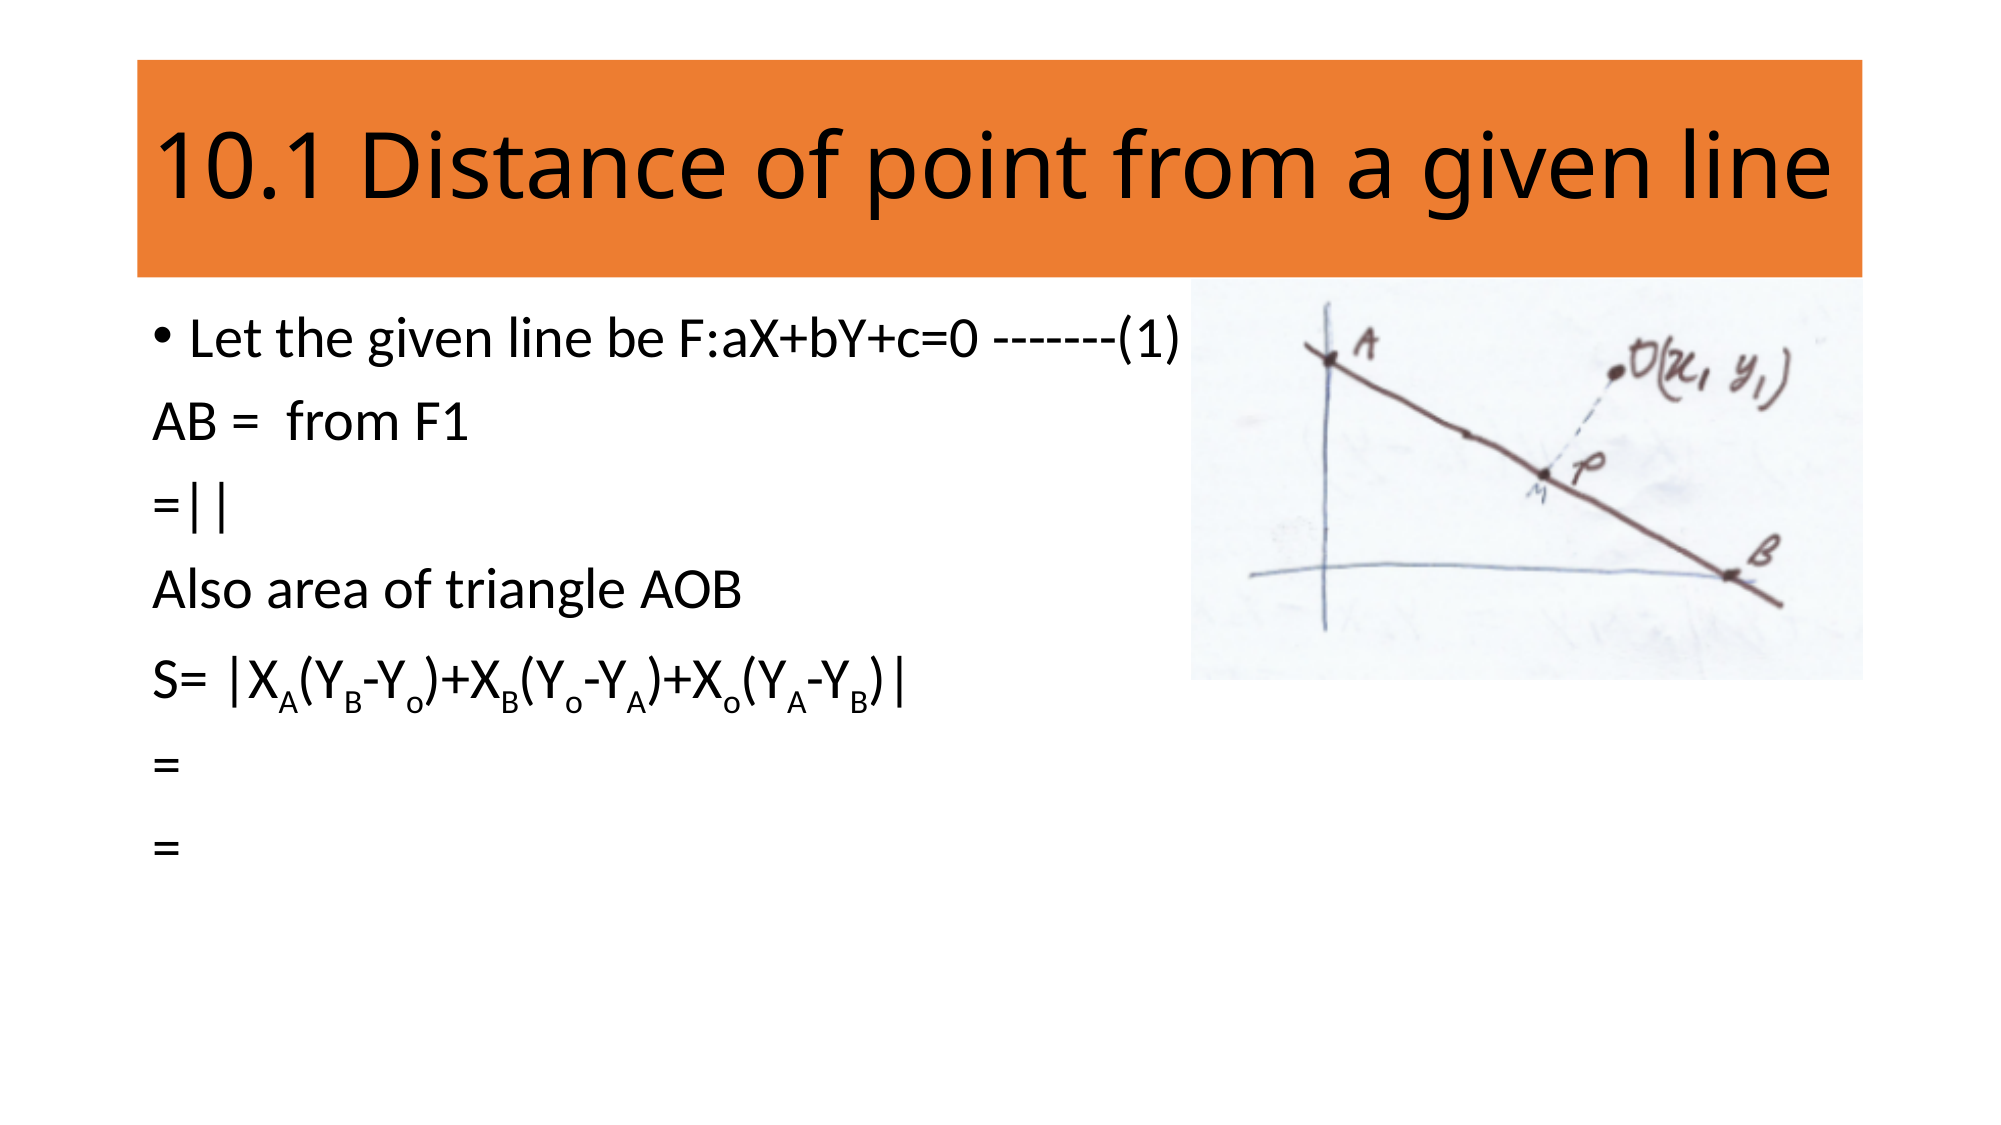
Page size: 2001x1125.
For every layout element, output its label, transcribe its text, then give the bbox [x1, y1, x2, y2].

picture [1191, 279, 1863, 680]
title 10.1 Distance of point from a given line [137, 59, 1863, 278]
